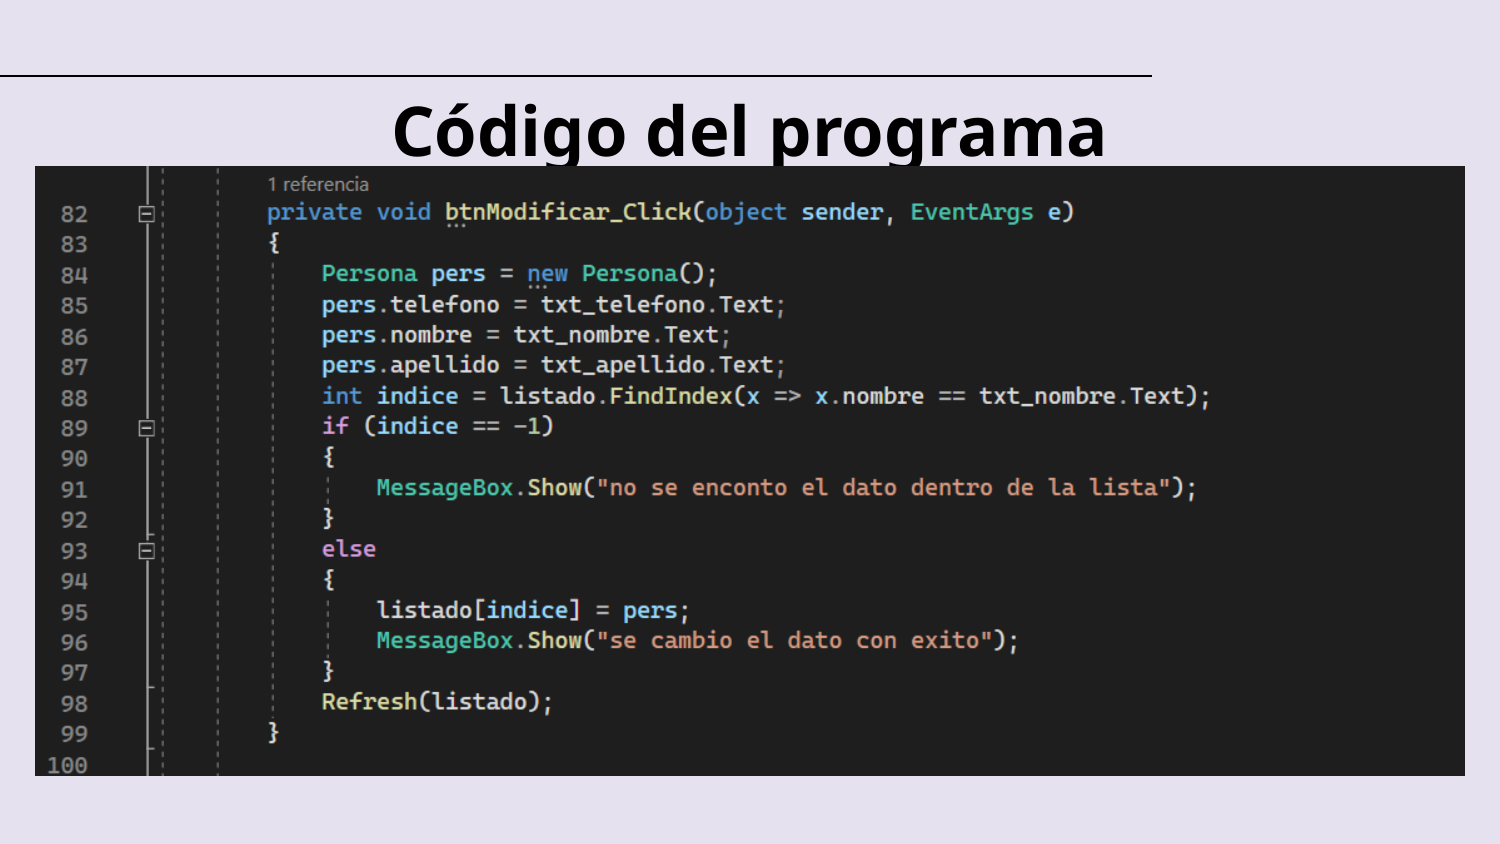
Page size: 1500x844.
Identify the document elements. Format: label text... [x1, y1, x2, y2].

title Código del programa [116, 72, 1383, 165]
picture [35, 166, 1465, 776]
